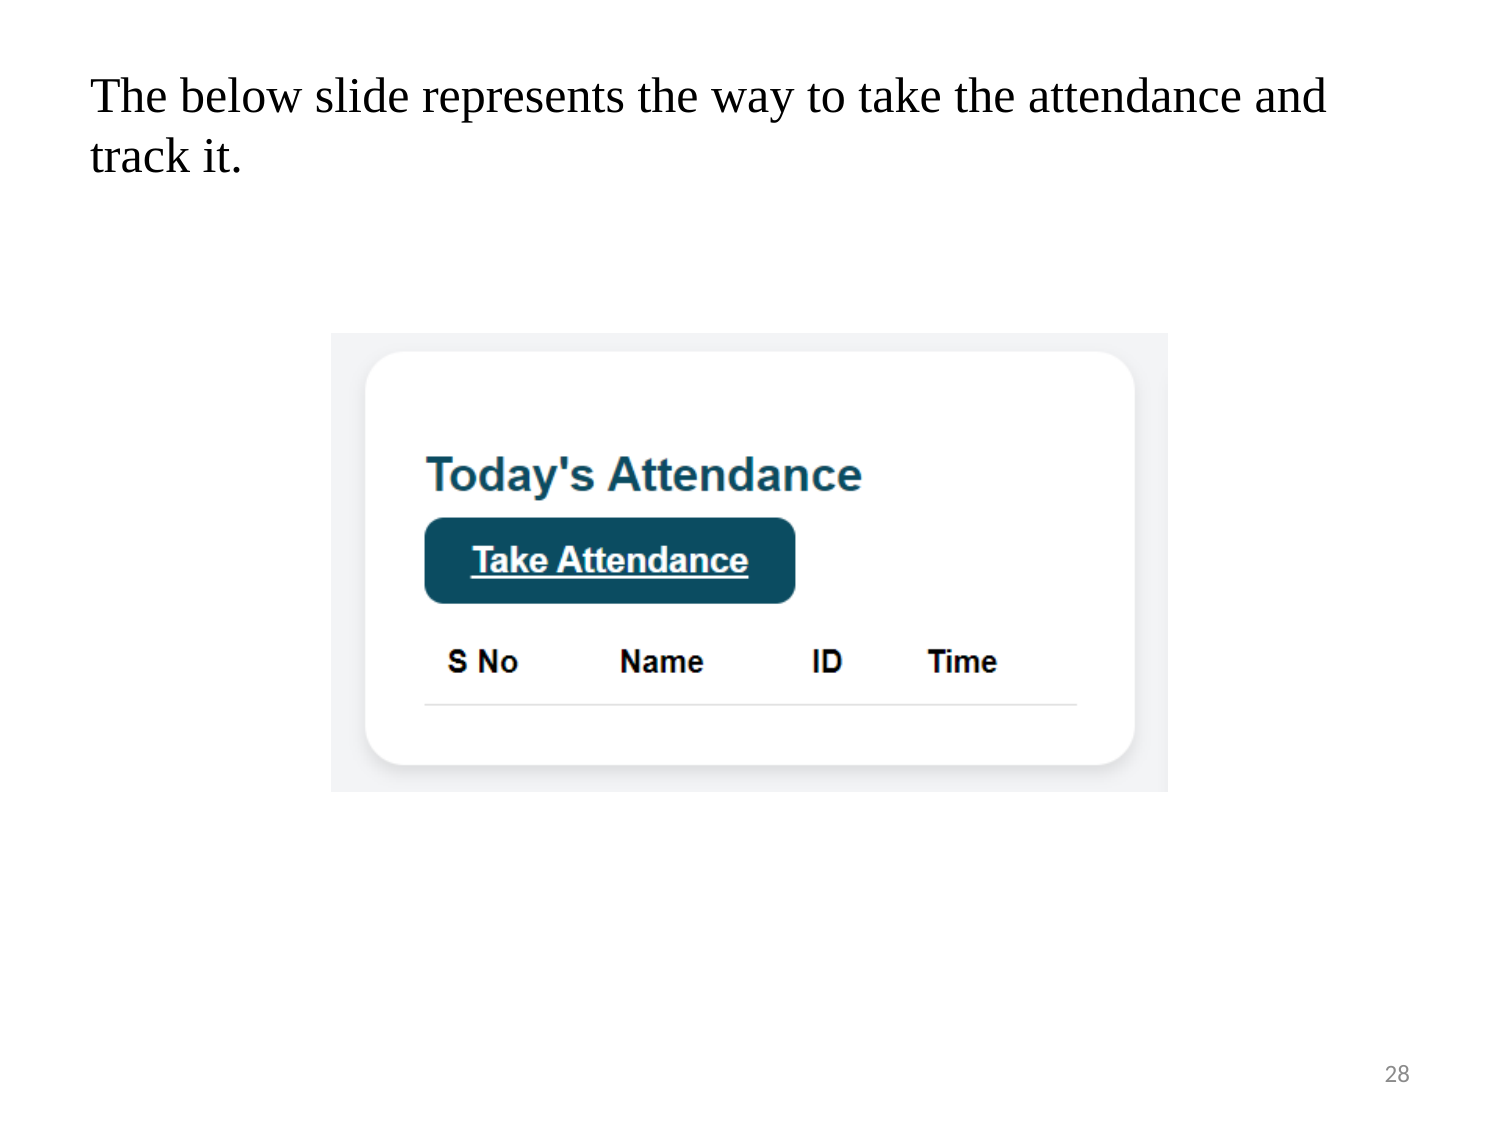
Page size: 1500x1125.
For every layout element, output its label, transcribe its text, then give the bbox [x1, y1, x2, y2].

slide_number 28 [1074, 1042, 1425, 1103]
picture [331, 333, 1169, 792]
list The below slide represents the way to take the attendance and track it. [75, 54, 1425, 1005]
